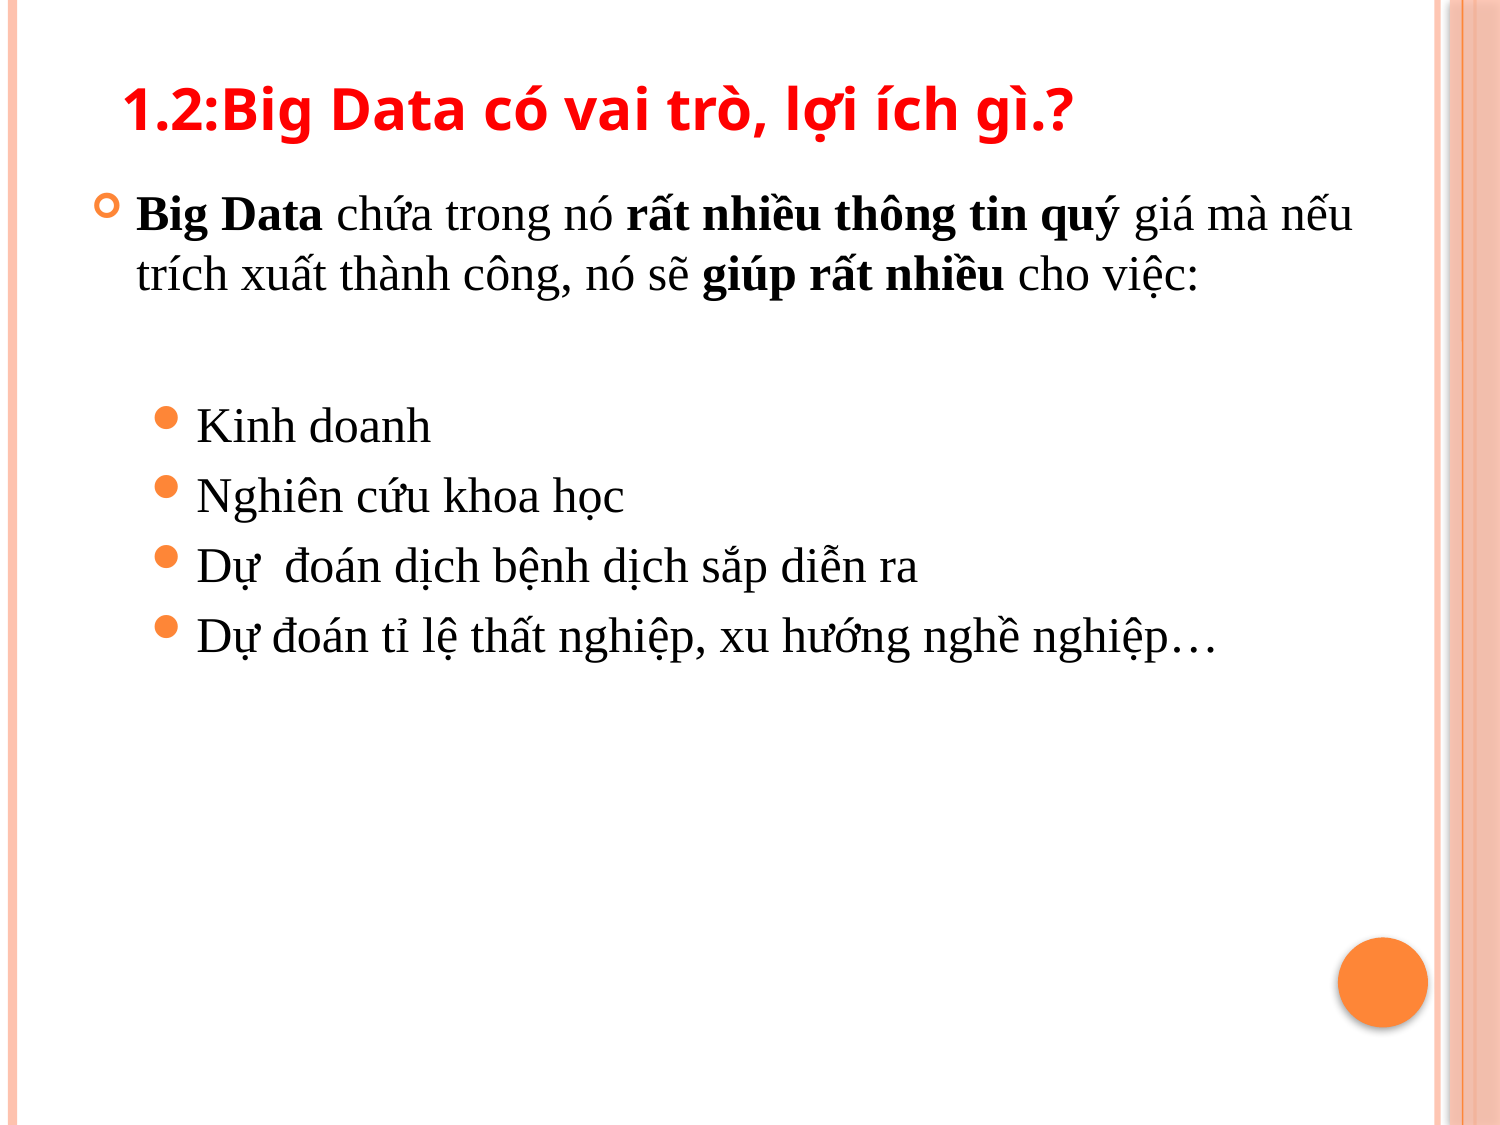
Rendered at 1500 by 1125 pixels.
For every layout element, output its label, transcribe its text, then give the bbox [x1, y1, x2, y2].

list Big Data chứa trong nó rất nhiều thông tin quý giá mà nếu trích xuất thành công, nó sẽ giúp rất nhiều cho việc: Kinh doanh Nghiên cứu khoa học Dự đoán dịch bệnh dịch sắp diễn ra Dự đoán tỉ lệ thất nghiệp, xu hướng nghề nghiệp… [76, 172, 1425, 973]
text_box 1.2:Big Data có vai trò, lợi ích gì.? [106, 65, 1090, 150]
